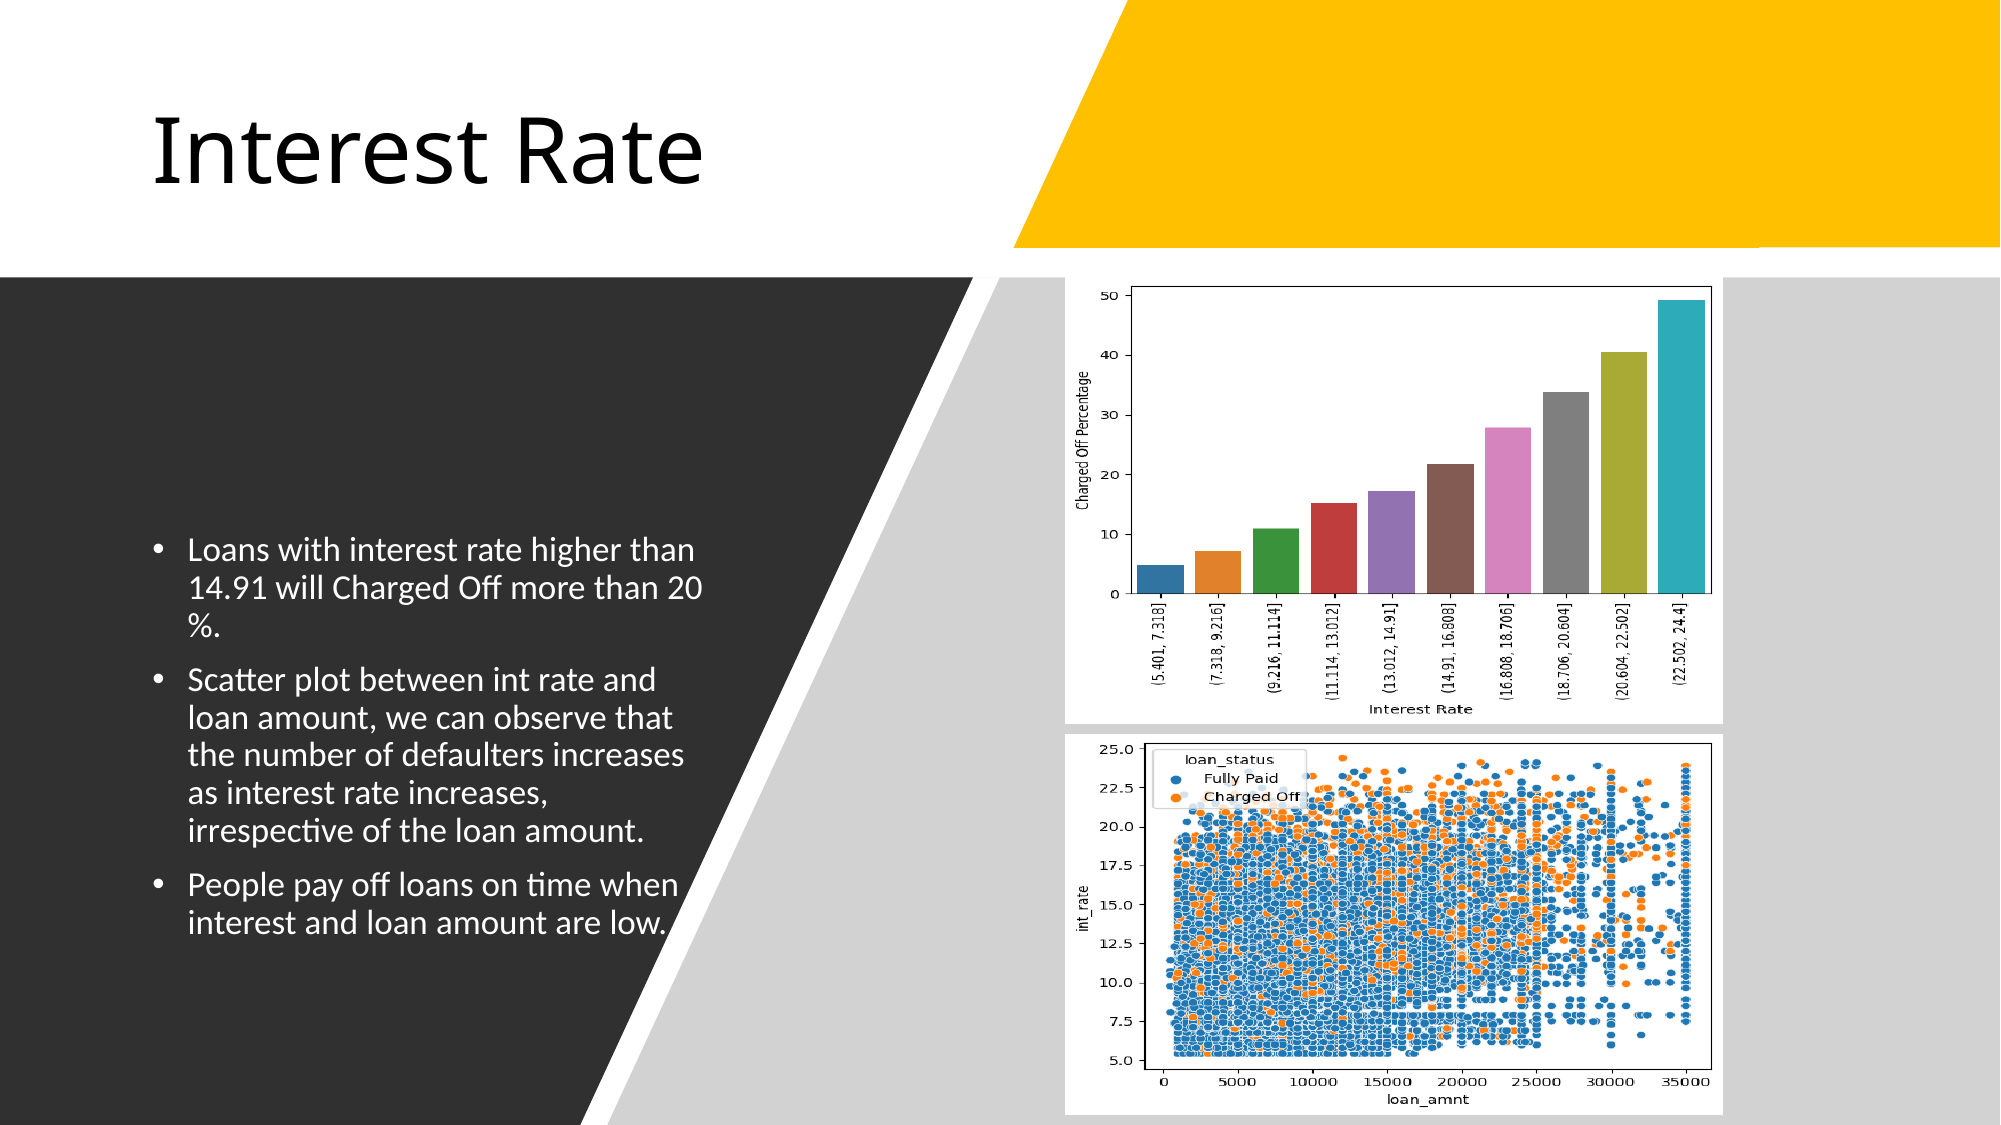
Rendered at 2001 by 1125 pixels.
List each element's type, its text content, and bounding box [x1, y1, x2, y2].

picture [1065, 277, 1723, 724]
picture [1065, 734, 1723, 1115]
text_box [1011, 0, 2000, 249]
list Loans with interest rate higher than 14.91 will Charged Off more than 20 %. Scatter plot between int rate and loan amount, we can observe that the number of defaulters increases as interest rate increases, irrespective of the loan amount. People pay off loans on time when interest and loan amount are low. [137, 356, 729, 954]
text_box [0, 276, 975, 1125]
title Interest Rate [137, 59, 1014, 248]
text_box [606, 276, 2000, 1125]
